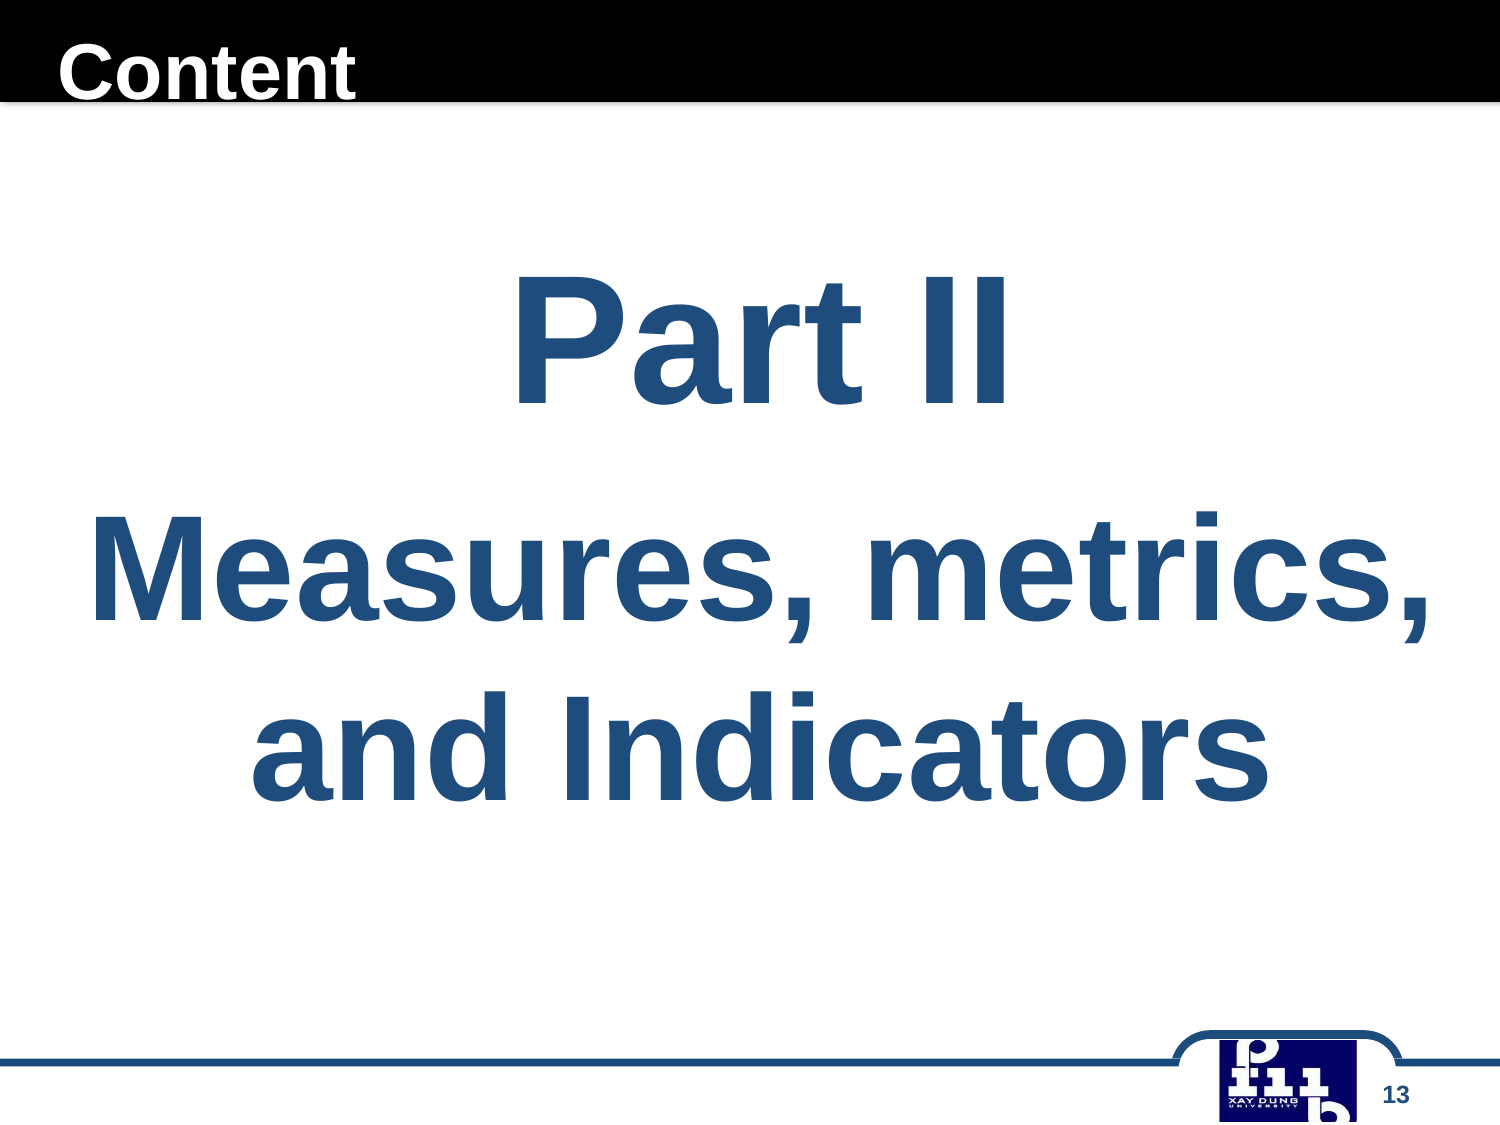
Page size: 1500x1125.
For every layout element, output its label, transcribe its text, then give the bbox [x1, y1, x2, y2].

title Content [6, 0, 428, 136]
slide_number 13 [1312, 1071, 1426, 1125]
list Part II Measures, metrics, and Indicators [49, 212, 1476, 1046]
picture [1219, 1046, 1357, 1122]
